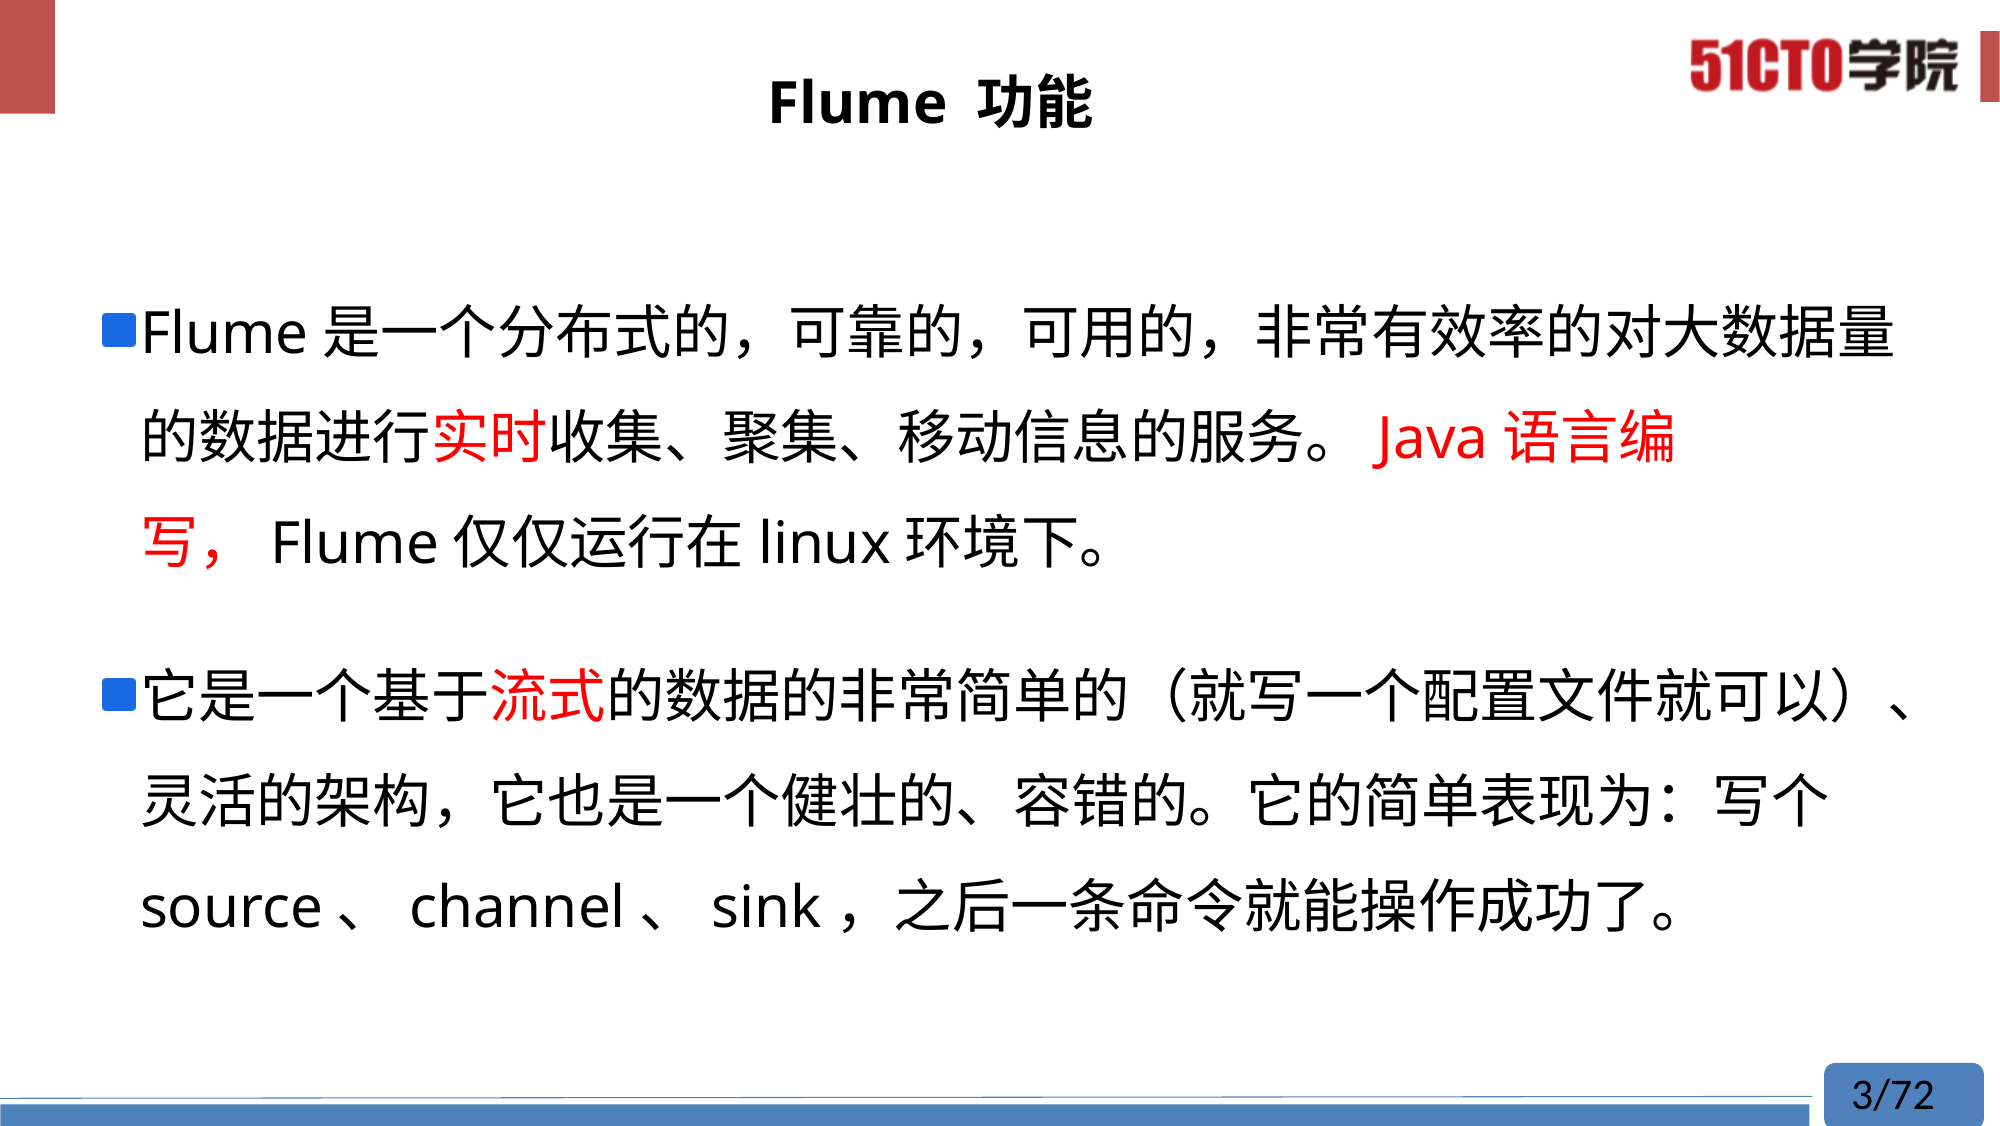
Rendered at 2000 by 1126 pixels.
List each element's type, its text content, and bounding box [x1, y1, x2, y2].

title Flume 功能 [255, 42, 1606, 167]
picture [1685, 31, 1964, 99]
list Flume是一个分布式的，可靠的，可用的，非常有效率的对大数据量的数据进行实时收集、聚集、移动信息的服务。Java语言编写，Flume仅仅运行在linux环境下。 它是一个基于流式的数据的非常简单的（就写一个配置文件就可以）、灵活的架构，它也是一个健壮的、容错的。它的简单表现为：写个source、channel、sink，之后一条命令就能操作成功了。 [87, 252, 1922, 1028]
picture [102, 678, 136, 711]
picture [102, 313, 136, 347]
